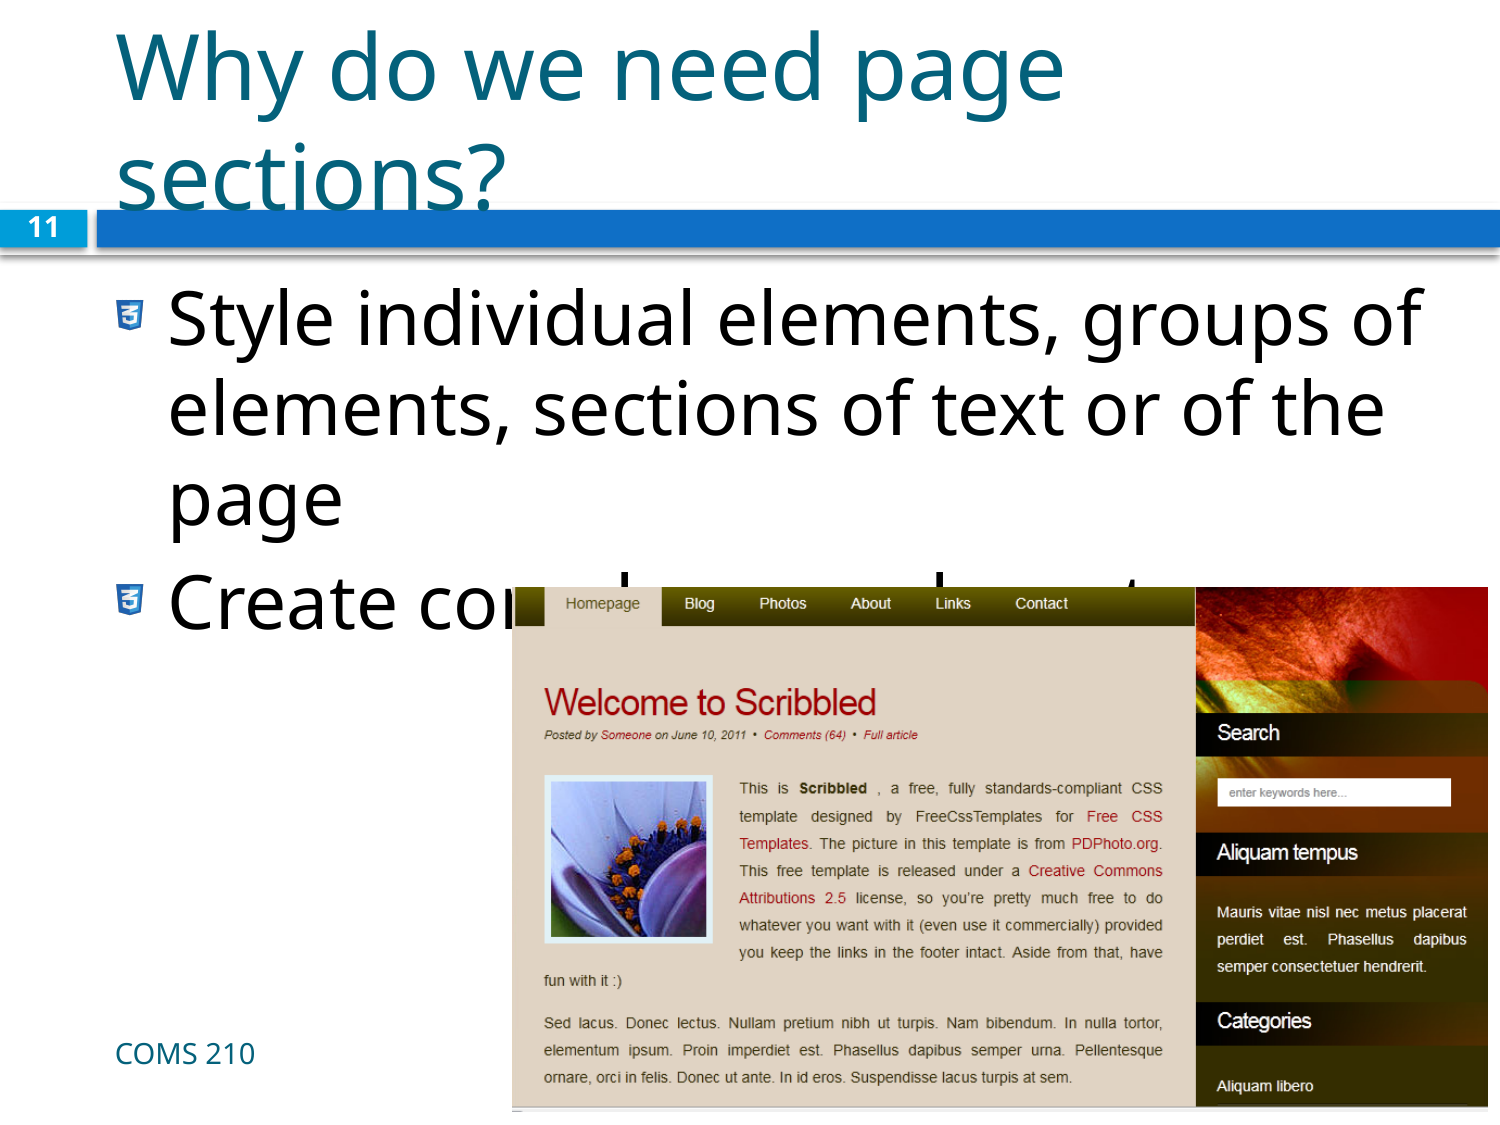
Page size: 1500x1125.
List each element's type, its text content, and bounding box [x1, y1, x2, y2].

picture [115, 299, 144, 331]
list Style individual elements, groups of elements, sections of text or of the page Create complex page layouts [100, 262, 1439, 576]
picture [115, 583, 144, 616]
slide_number 11 [0, 208, 88, 249]
title Why do we need page sections? [100, 37, 1439, 201]
footer COMS 210 [99, 1025, 506, 1085]
picture [512, 587, 1488, 1112]
